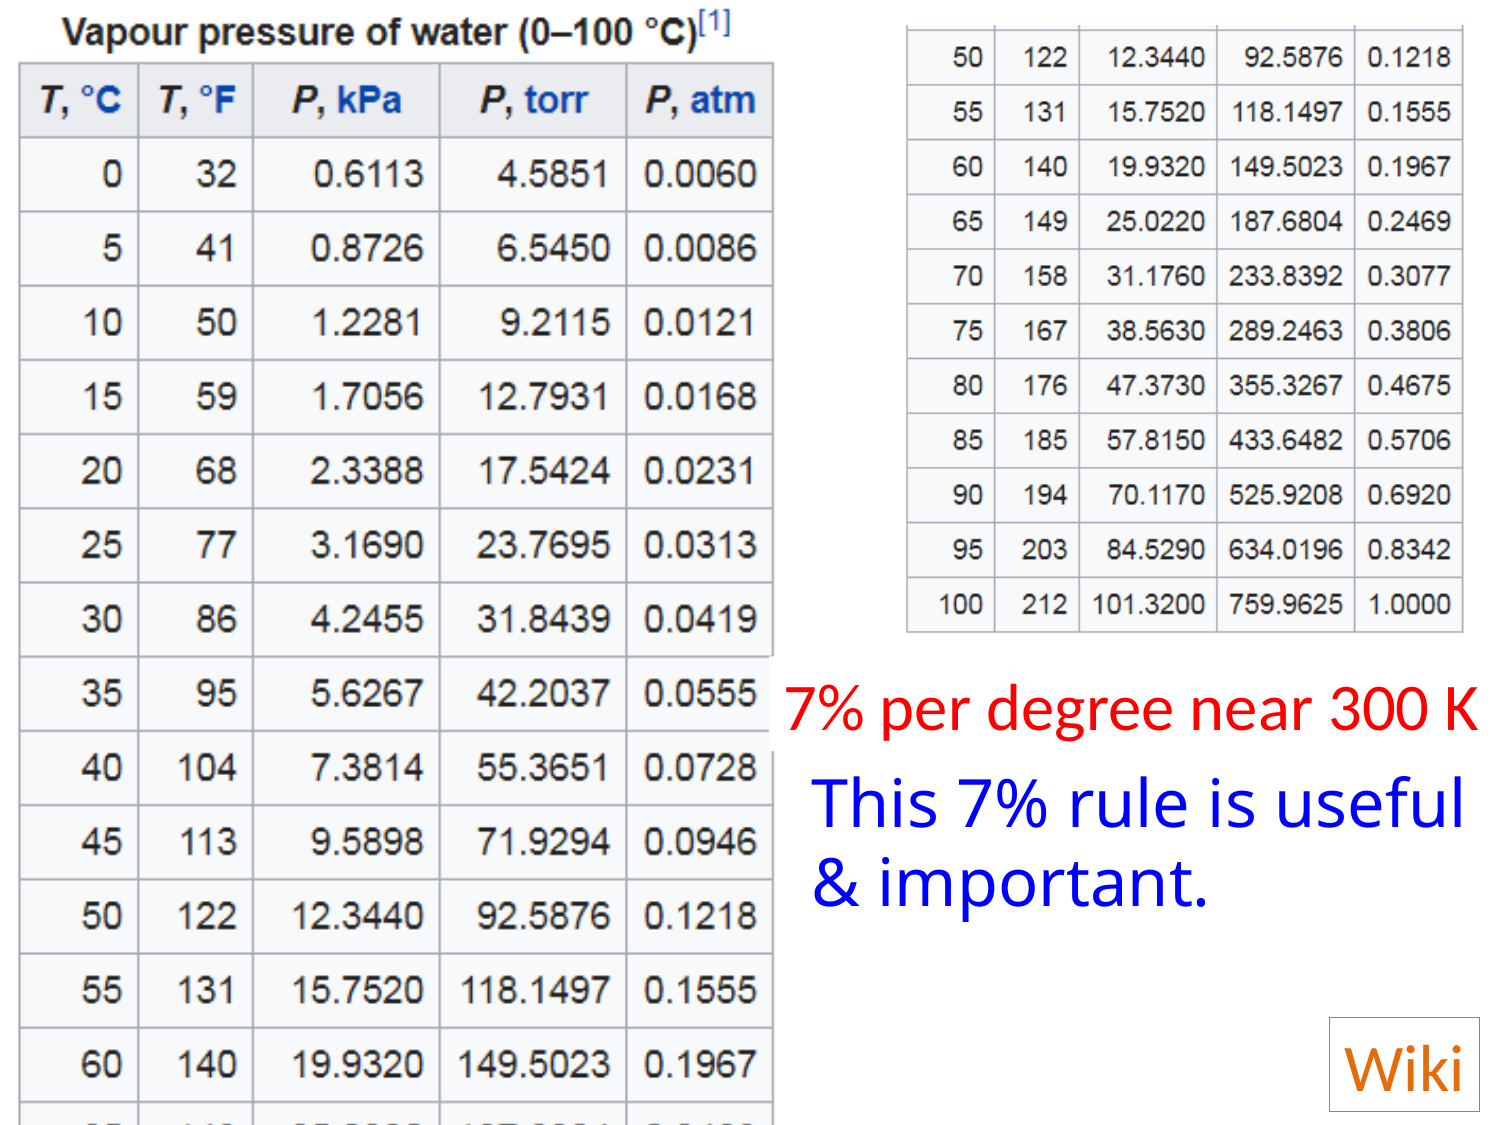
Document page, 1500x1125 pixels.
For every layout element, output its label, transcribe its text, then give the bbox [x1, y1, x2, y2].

picture [2, 0, 783, 1125]
text_box Wiki [1329, 1017, 1480, 1112]
text_box This 7% rule is useful & important. [797, 752, 1484, 928]
picture [897, 24, 1470, 645]
text_box 7% per degree near 300 K [790, 656, 1495, 752]
